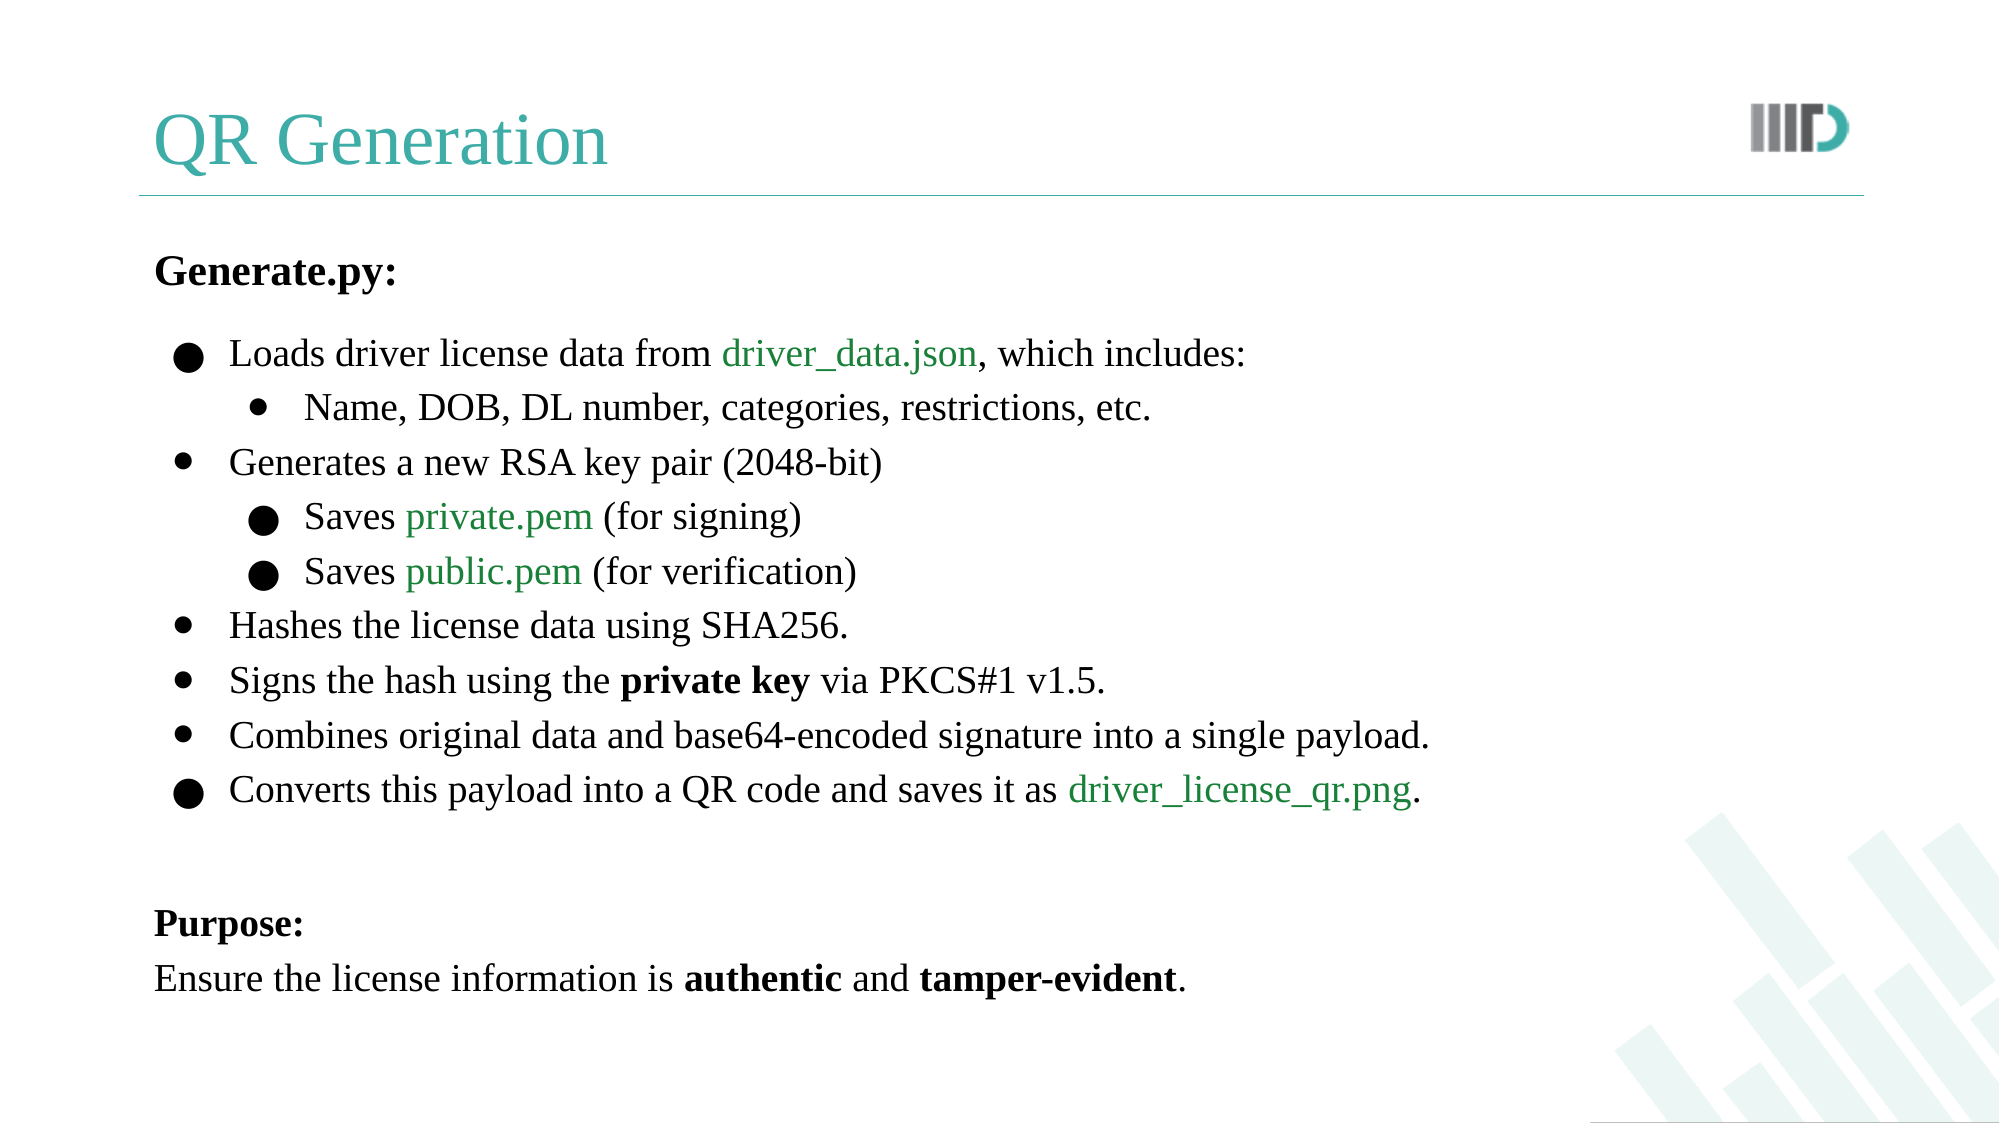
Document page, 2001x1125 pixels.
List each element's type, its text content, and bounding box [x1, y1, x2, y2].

picture [1732, 91, 1864, 165]
title QR Generation [138, 60, 1689, 196]
list Generate.py: Loads driver license data from driver_data.json, which includes: Name, DOB, DL number, categories, restrictions, etc. Generates a new RSA key pair (2048-bit) Saves private.pem (for signing) Saves public.pem (for verification) Hashes the license data using SHA256. Signs the hash using the private key via PKCS#1 v1.5. Combines original data and base64-encoded signature into a single payload. Converts this payload into a QR code and saves it as driver_license_qr.png. Purpose: Ensure the license information is authentic and tamper-evident. [138, 226, 1956, 1014]
picture [1590, 785, 2000, 1125]
